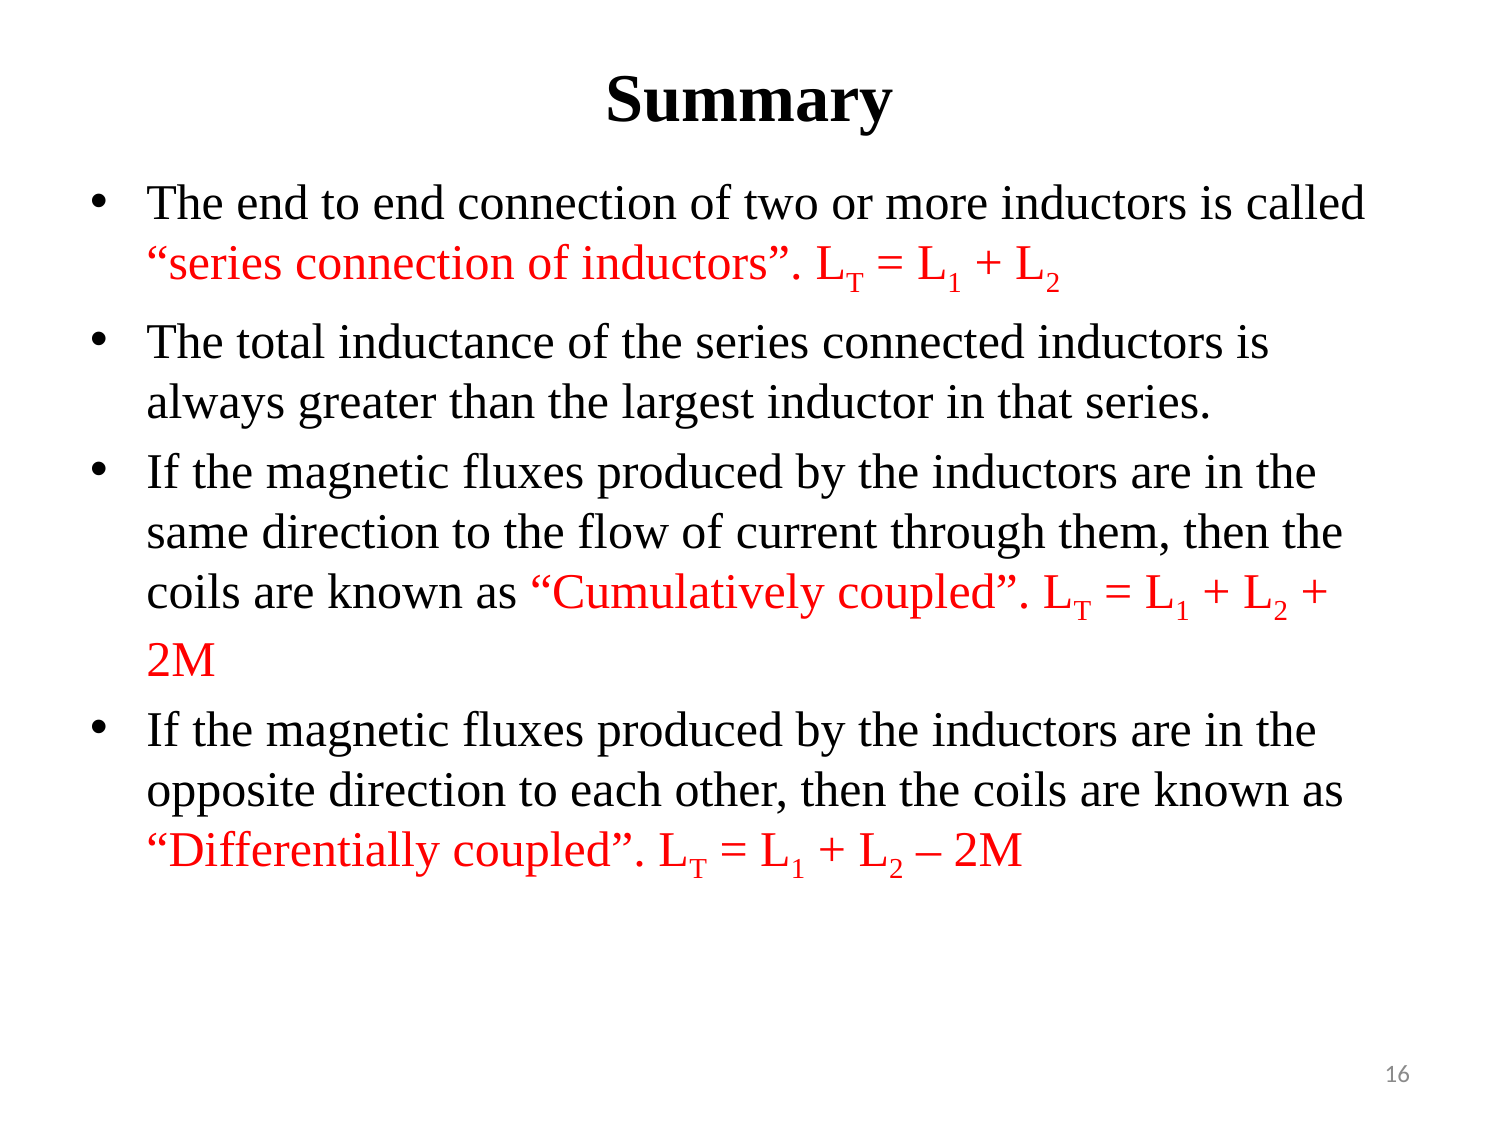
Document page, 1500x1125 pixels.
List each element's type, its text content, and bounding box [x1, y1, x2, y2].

slide_number 16 [1074, 1042, 1425, 1103]
title Summary [75, 45, 1425, 162]
list The end to end connection of two or more inductors is called “series connection of inductors”. LT = L1 + L2 The total inductance of the series connected inductors is always greater than the largest inductor in that series. If the magnetic fluxes produced by the inductors are in the same direction to the flow of current through them, then the coils are known as “Cumulatively coupled”. LT = L1 + L2 + 2M If the magnetic fluxes produced by the inductors are in the opposite direction to each other, then the coils are known as “Differentially coupled”. LT = L1 + L2 – 2M [75, 162, 1425, 905]
